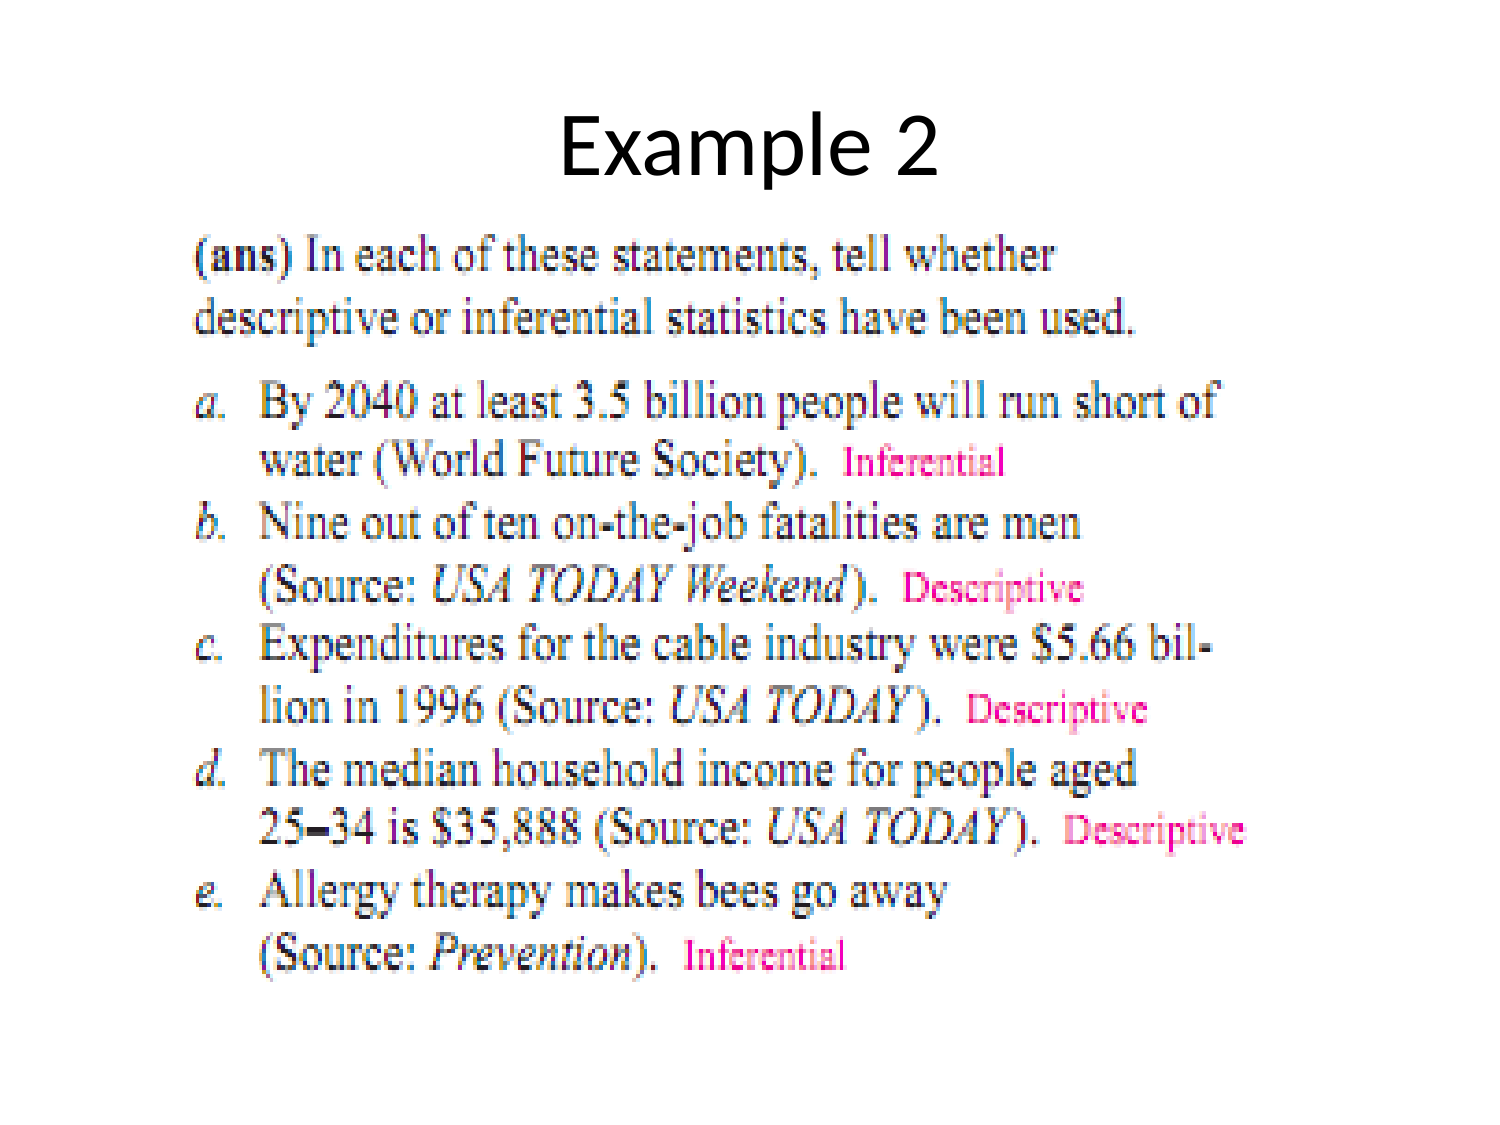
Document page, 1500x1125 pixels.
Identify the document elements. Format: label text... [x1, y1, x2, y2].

title Example 2 [75, 45, 1425, 233]
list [174, 226, 1288, 1016]
